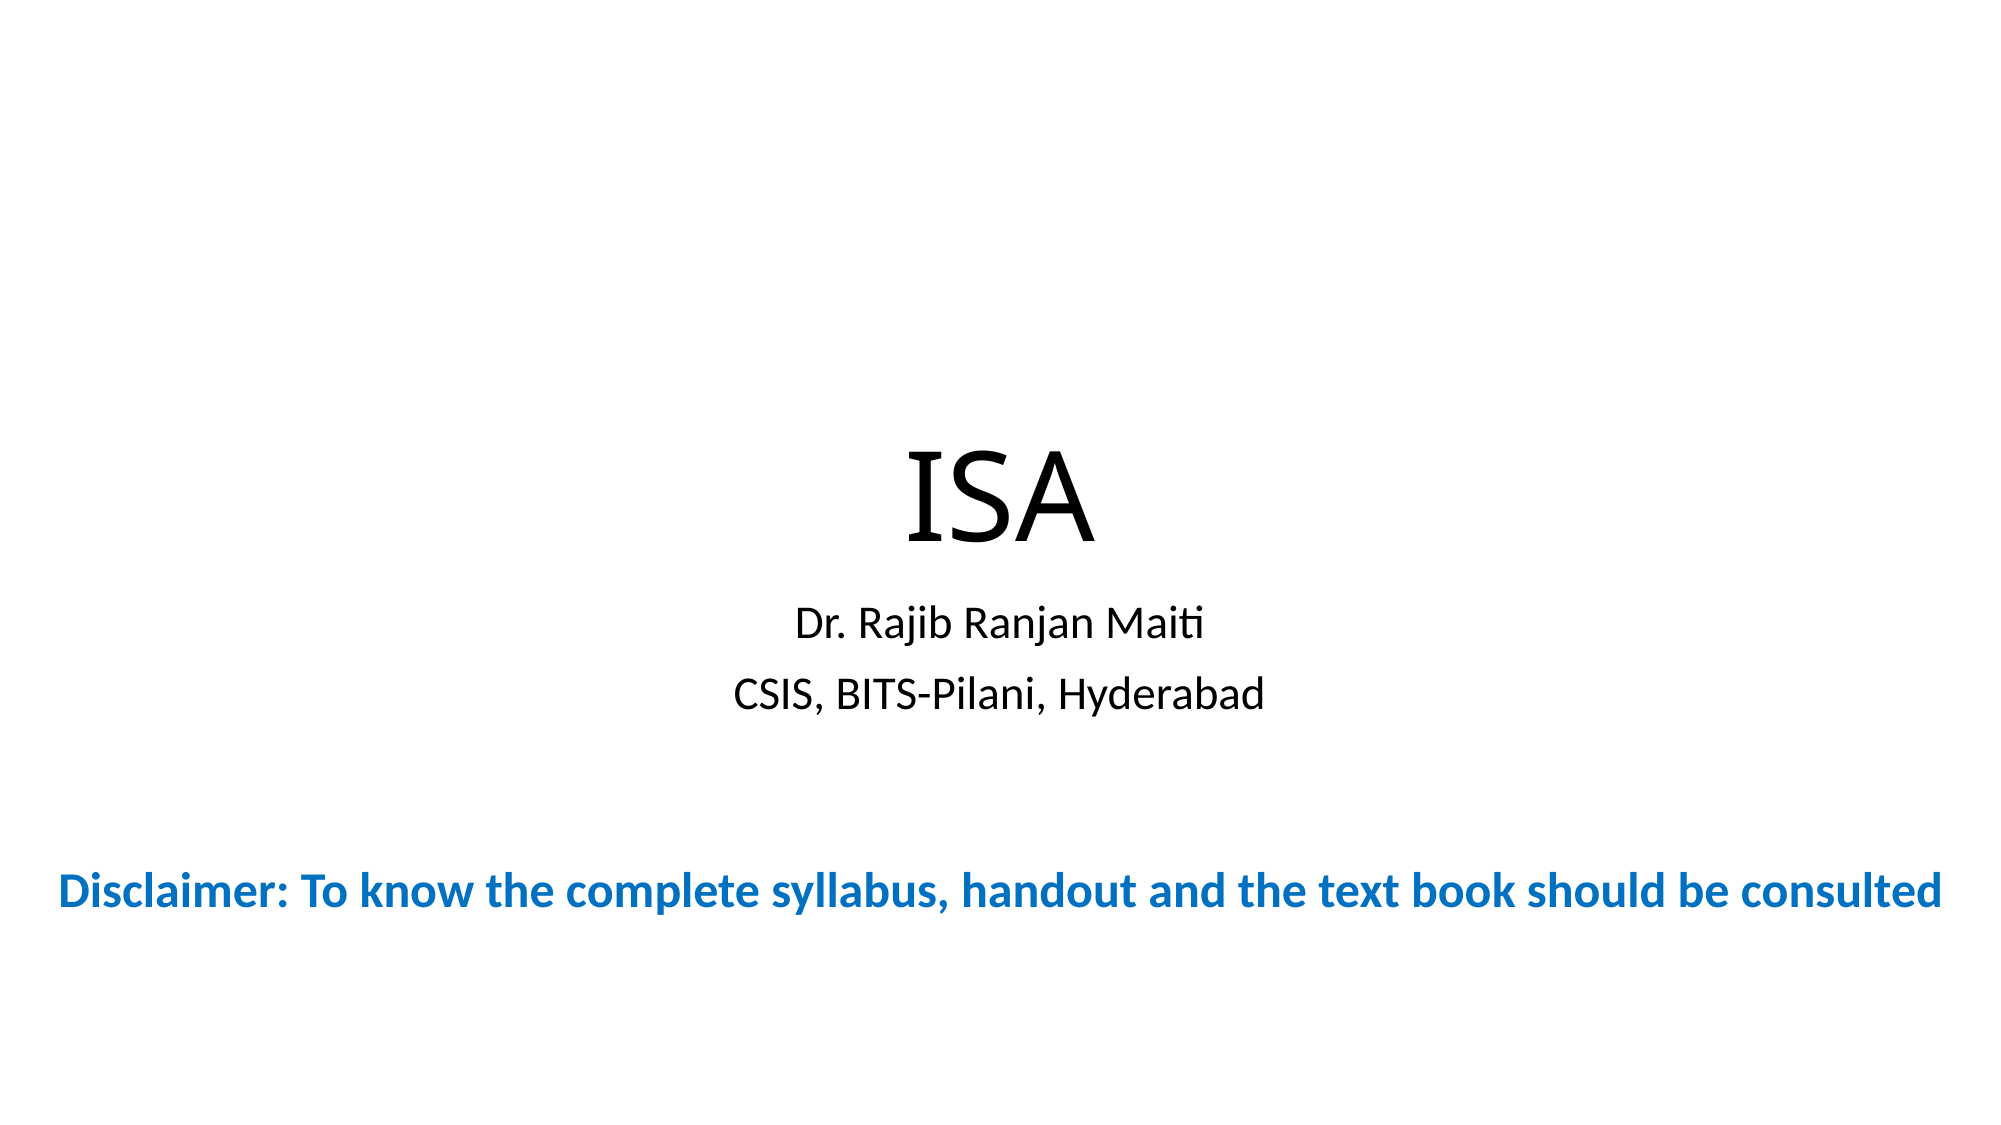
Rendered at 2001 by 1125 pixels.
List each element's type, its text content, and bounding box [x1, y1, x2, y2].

subtitle Dr. Rajib Ranjan Maiti CSIS, BITS-Pilani, Hyderabad [249, 590, 1750, 728]
text_box Disclaimer: To know the complete syllabus, handout and the text book should be consulted [34, 856, 1980, 937]
title ISA [249, 184, 1750, 576]
